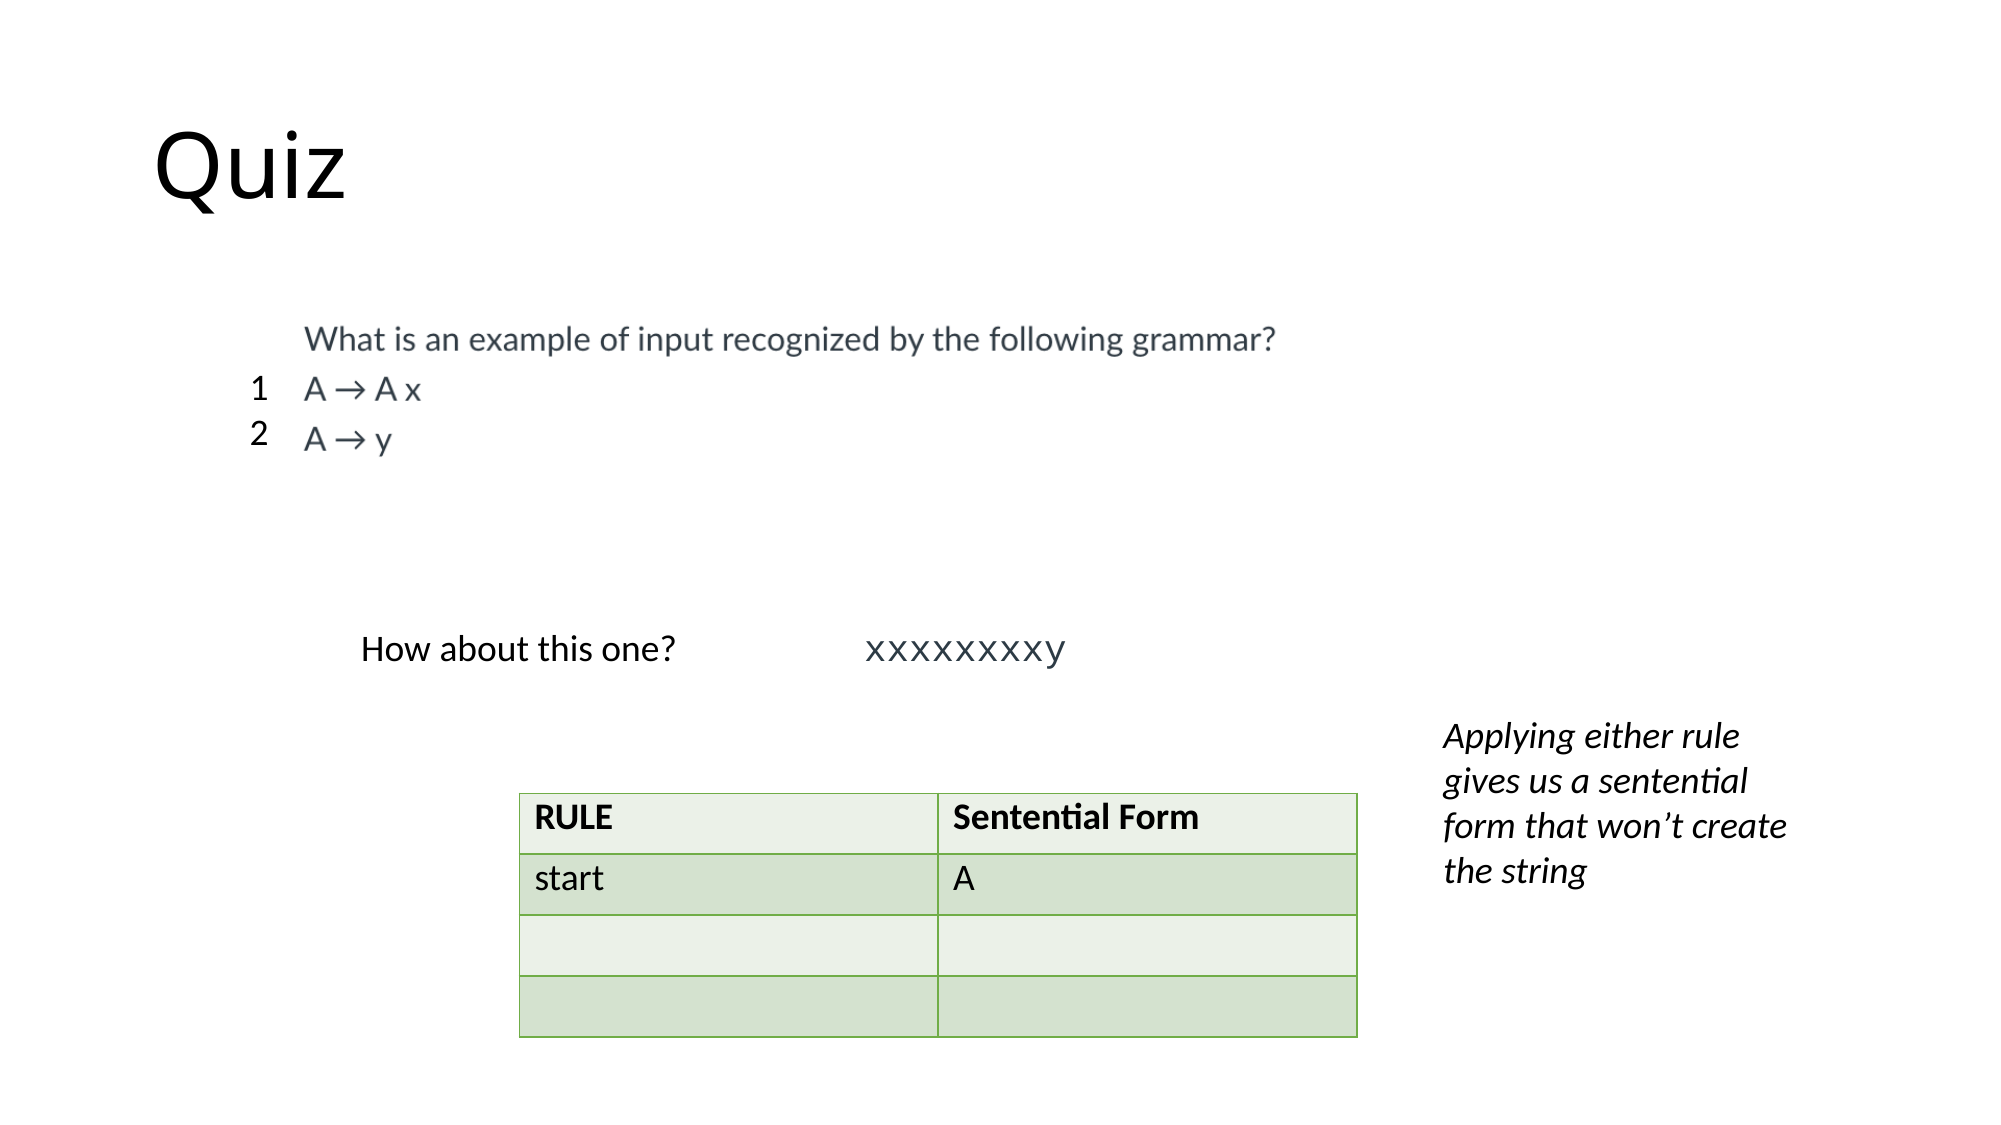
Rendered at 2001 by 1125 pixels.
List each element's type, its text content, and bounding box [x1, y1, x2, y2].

text_box Applying either rule gives us a sentential form that won’t create the string [1428, 704, 1803, 899]
text_box 1 2 [234, 355, 283, 461]
table_cell [939, 916, 1356, 975]
text_box xxxxxxxxy [849, 617, 1082, 677]
table_cell A [939, 855, 1356, 914]
title Quiz [137, 59, 1863, 278]
picture [283, 259, 1786, 478]
table_cell [520, 977, 937, 1036]
text_box How about this one? [346, 617, 693, 677]
table_header Sentential Form [939, 794, 1356, 853]
table_header RULE [520, 794, 937, 853]
table_cell [520, 916, 937, 975]
table_cell start [520, 855, 937, 914]
table_cell [939, 977, 1356, 1036]
